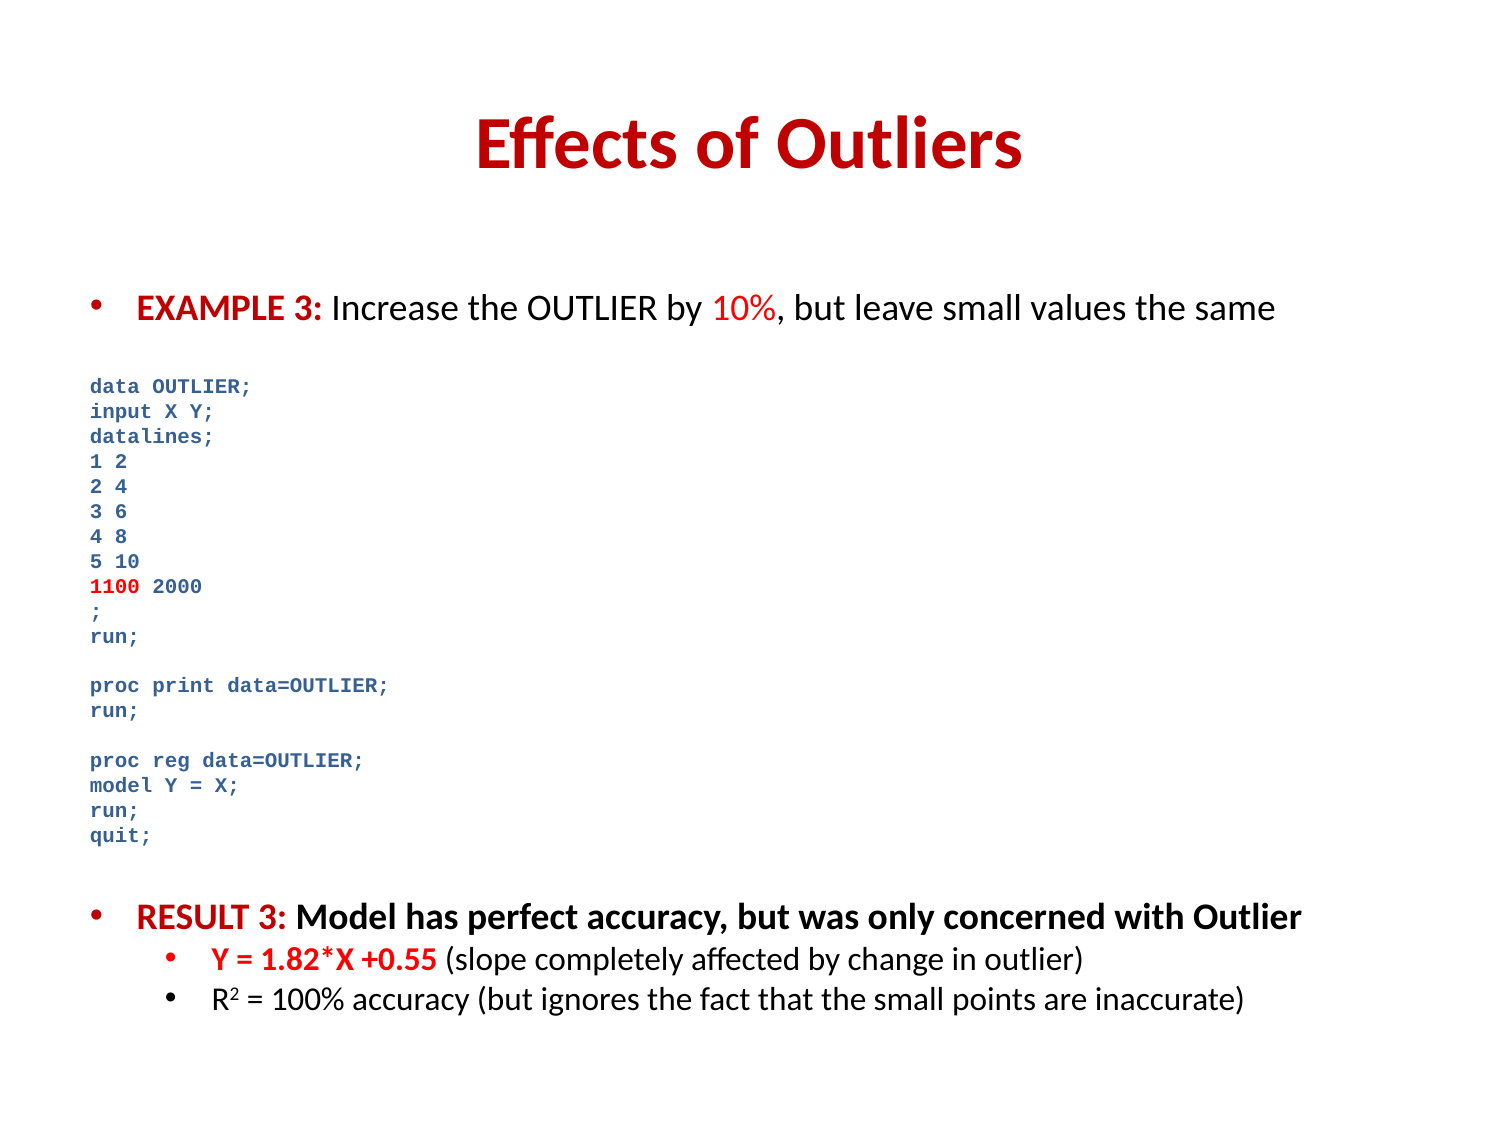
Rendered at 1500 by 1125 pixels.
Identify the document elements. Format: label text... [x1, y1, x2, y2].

text_box EXAMPLE 3: Increase the OUTLIER by 10%, but leave small values the same data OUTLIER; input X Y; datalines; 1 2 2 4 3 6 4 8 5 10 1100 2000 ; run; proc print data=OUTLIER; run; proc reg data=OUTLIER; model Y = X; run; quit; RESULT 3: Model has perfect accuracy, but was only concerned with Outlier Y = 1.82*X +0.55 (slope completely affected by change in outlier) R2 = 100% accuracy (but ignores the fact that the small points are inaccurate) [74, 275, 1425, 1025]
title Effects of Outliers [75, 45, 1425, 233]
